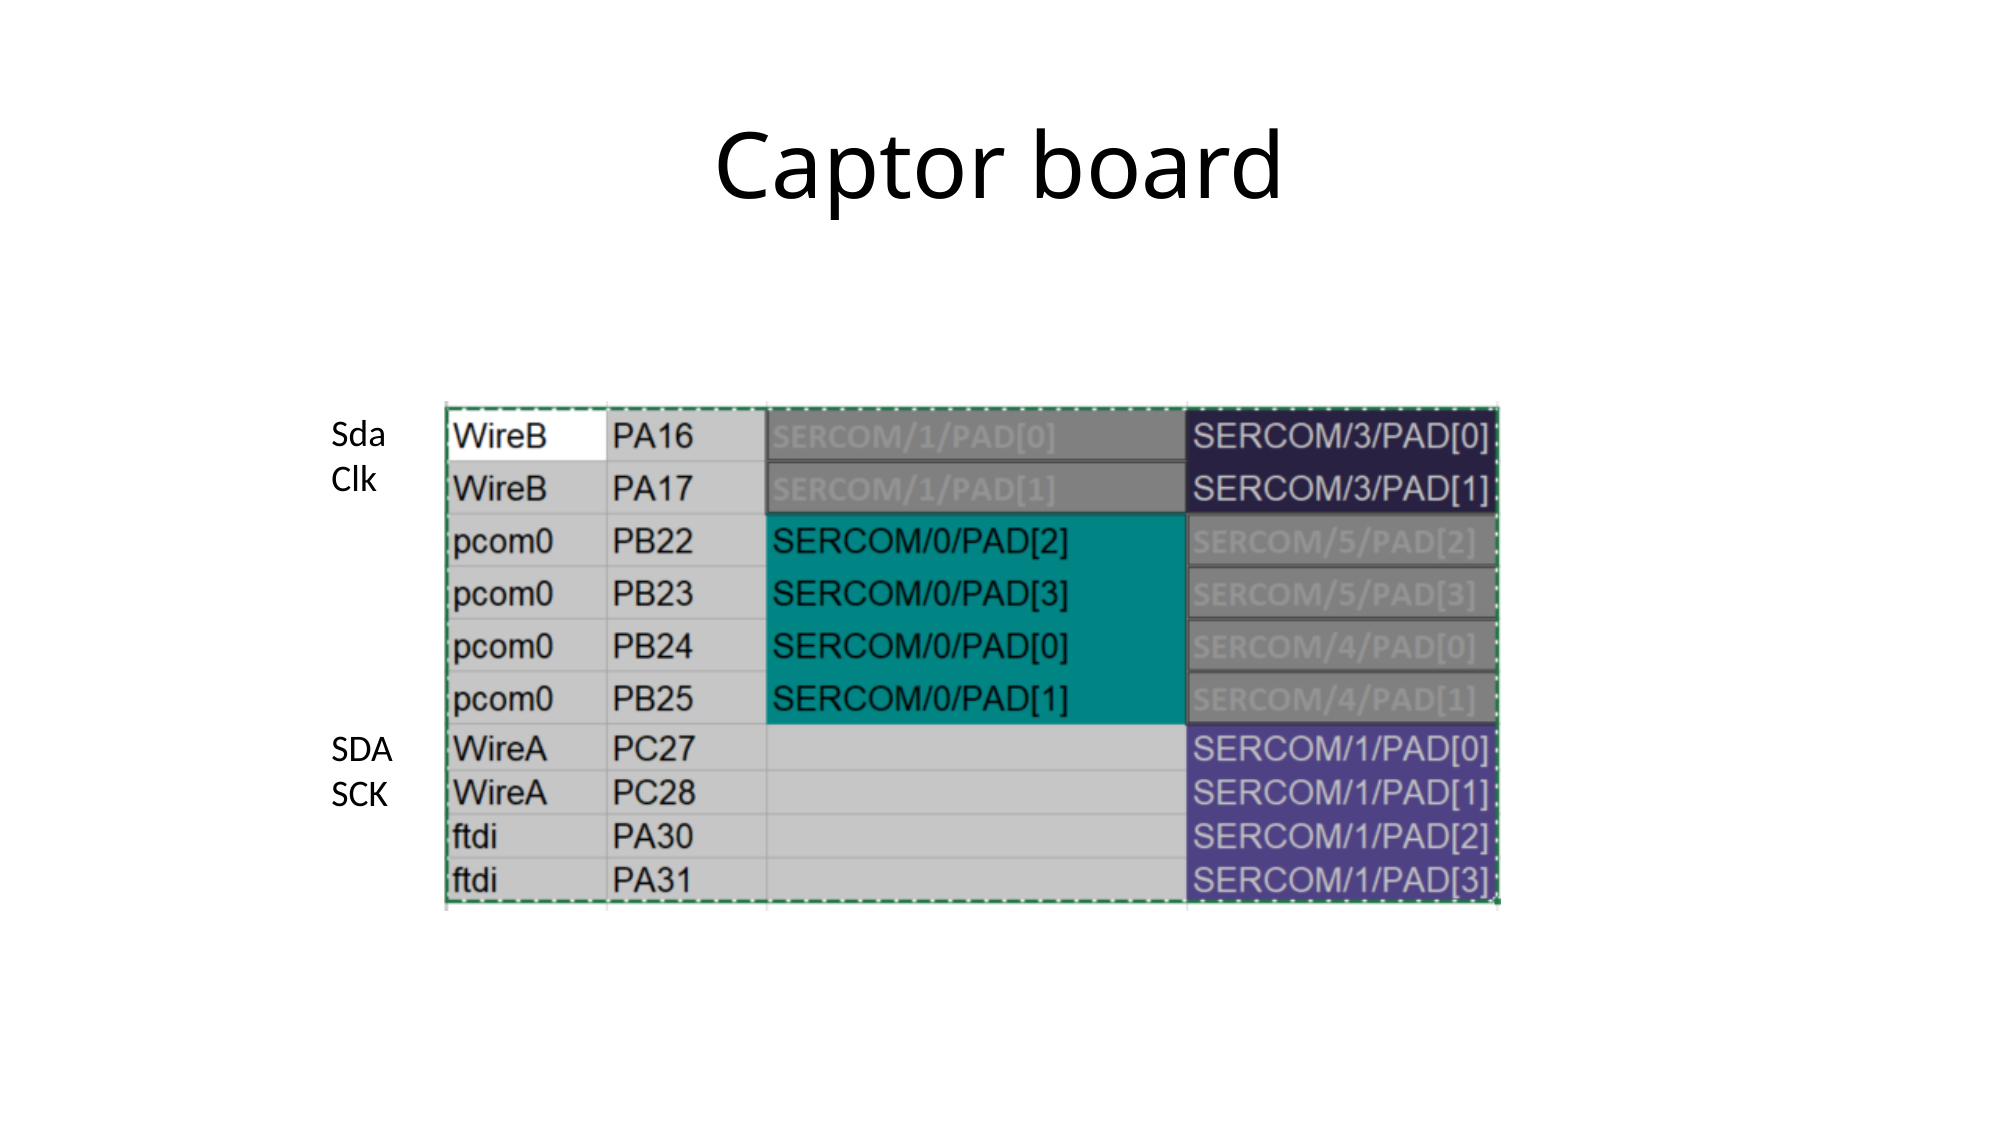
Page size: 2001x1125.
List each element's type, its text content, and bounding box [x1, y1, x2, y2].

text_box Sda Clk SDA SCK [316, 401, 408, 912]
picture [444, 401, 1501, 912]
title Captor board [137, 59, 1863, 278]
